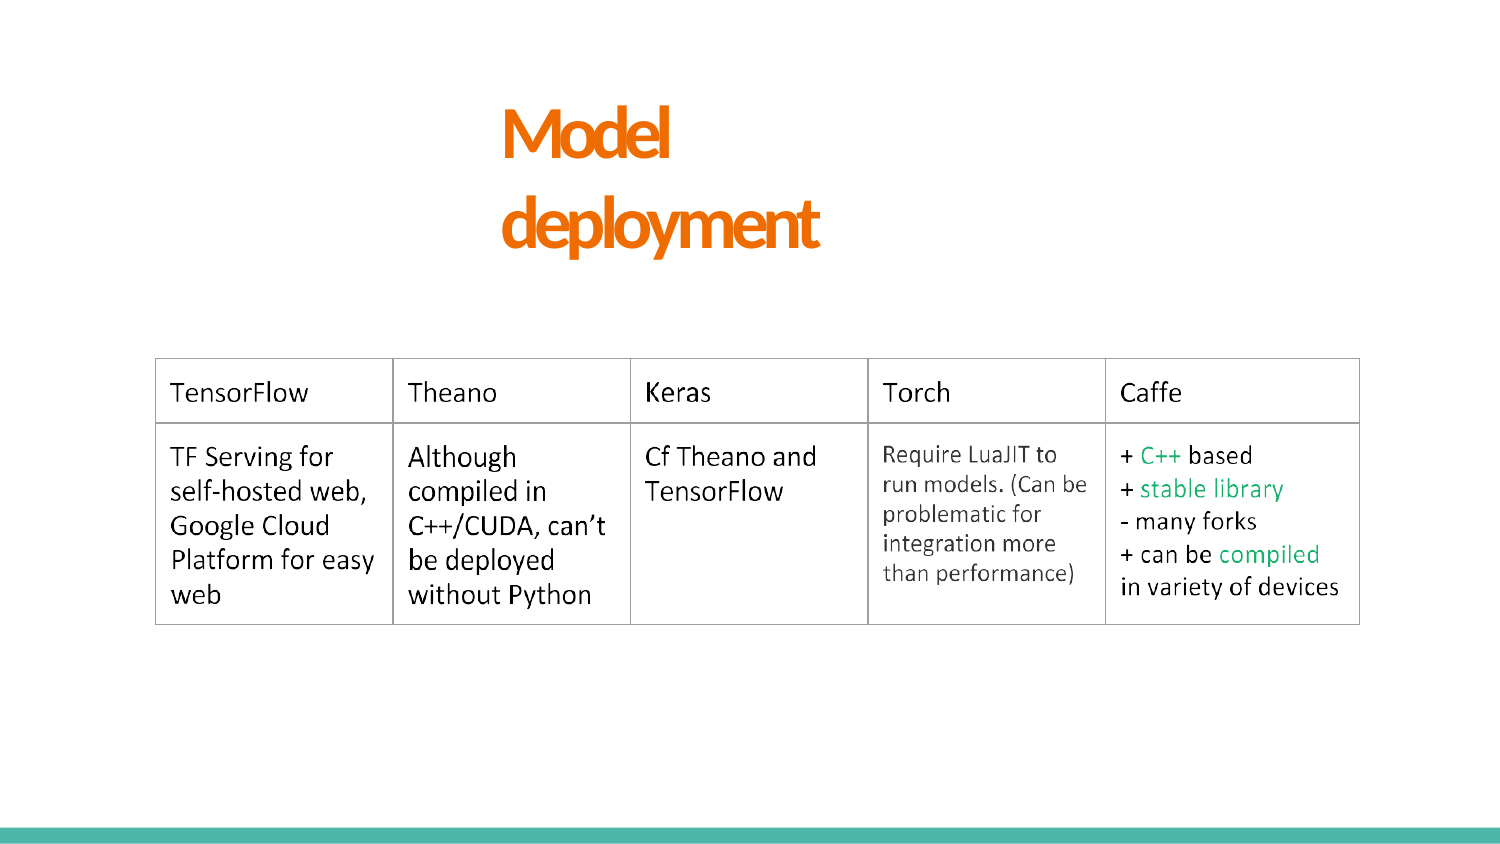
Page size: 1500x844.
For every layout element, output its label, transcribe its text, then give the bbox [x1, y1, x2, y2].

picture [408, 445, 515, 472]
picture [409, 548, 553, 575]
picture [1120, 510, 1319, 568]
picture [646, 445, 815, 467]
table_header [869, 359, 1105, 422]
picture [1140, 478, 1283, 502]
picture [884, 503, 1041, 526]
table_cell [631, 424, 867, 624]
picture [1121, 380, 1182, 402]
picture [408, 582, 590, 609]
table_header [156, 359, 392, 422]
picture [882, 562, 1074, 586]
table_header [394, 359, 630, 422]
picture [884, 445, 1056, 467]
picture [170, 380, 308, 402]
picture [884, 534, 1055, 556]
picture [1120, 482, 1133, 496]
title Model deployment [497, 81, 1003, 265]
table_cell [1106, 424, 1359, 624]
picture [647, 382, 710, 402]
table_cell [869, 424, 1105, 624]
picture [1120, 445, 1251, 465]
picture [408, 512, 605, 539]
picture [407, 380, 496, 402]
table_cell [394, 424, 630, 624]
table_header [1106, 359, 1359, 422]
table_cell [156, 424, 392, 624]
picture [170, 445, 333, 472]
picture [170, 548, 375, 604]
picture [882, 380, 949, 402]
picture [1121, 576, 1338, 600]
table_header [631, 359, 867, 422]
picture [884, 473, 1086, 496]
picture [171, 479, 366, 505]
picture [408, 479, 545, 506]
picture [171, 514, 328, 541]
picture [645, 479, 783, 501]
